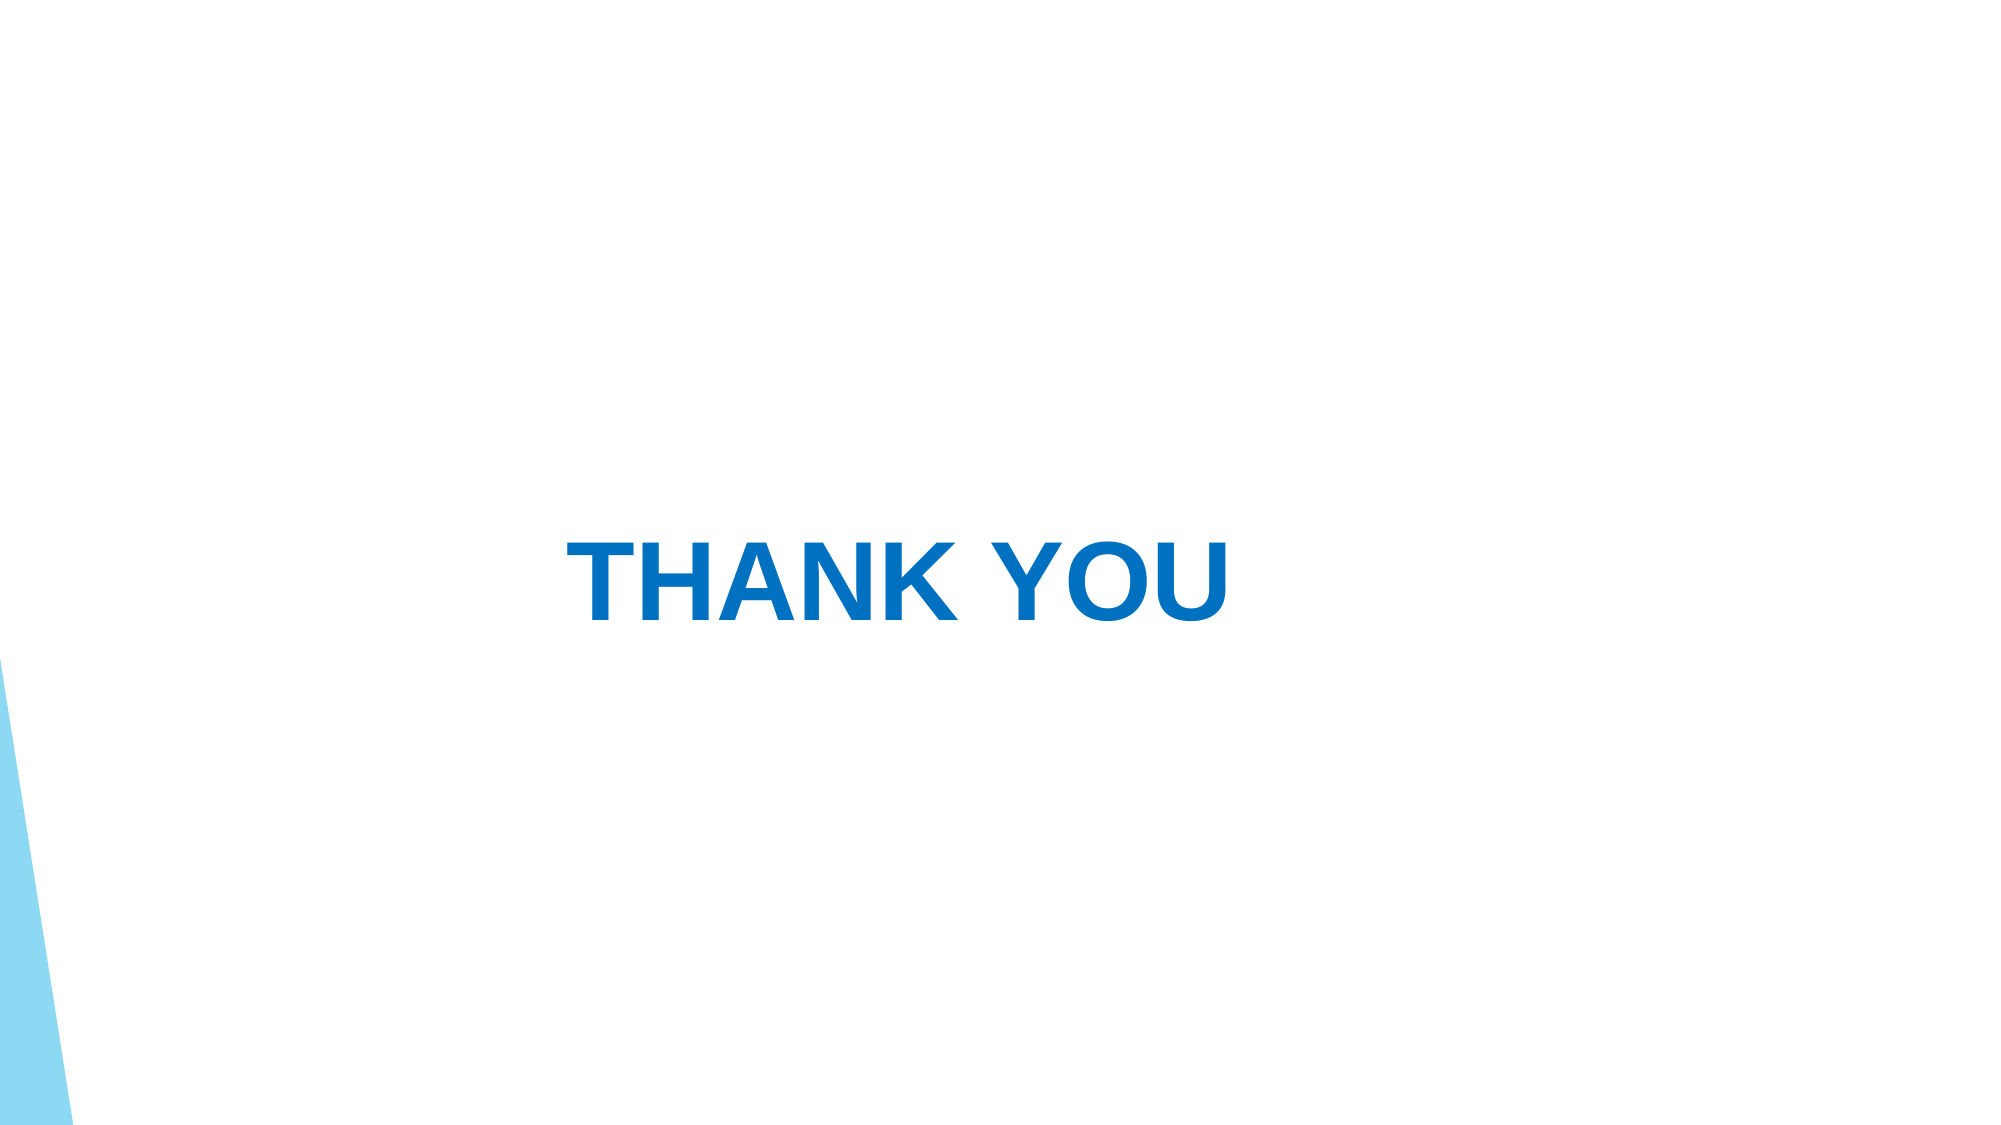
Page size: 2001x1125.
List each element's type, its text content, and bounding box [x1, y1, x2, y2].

subtitle THANK YOU [0, 263, 1800, 916]
